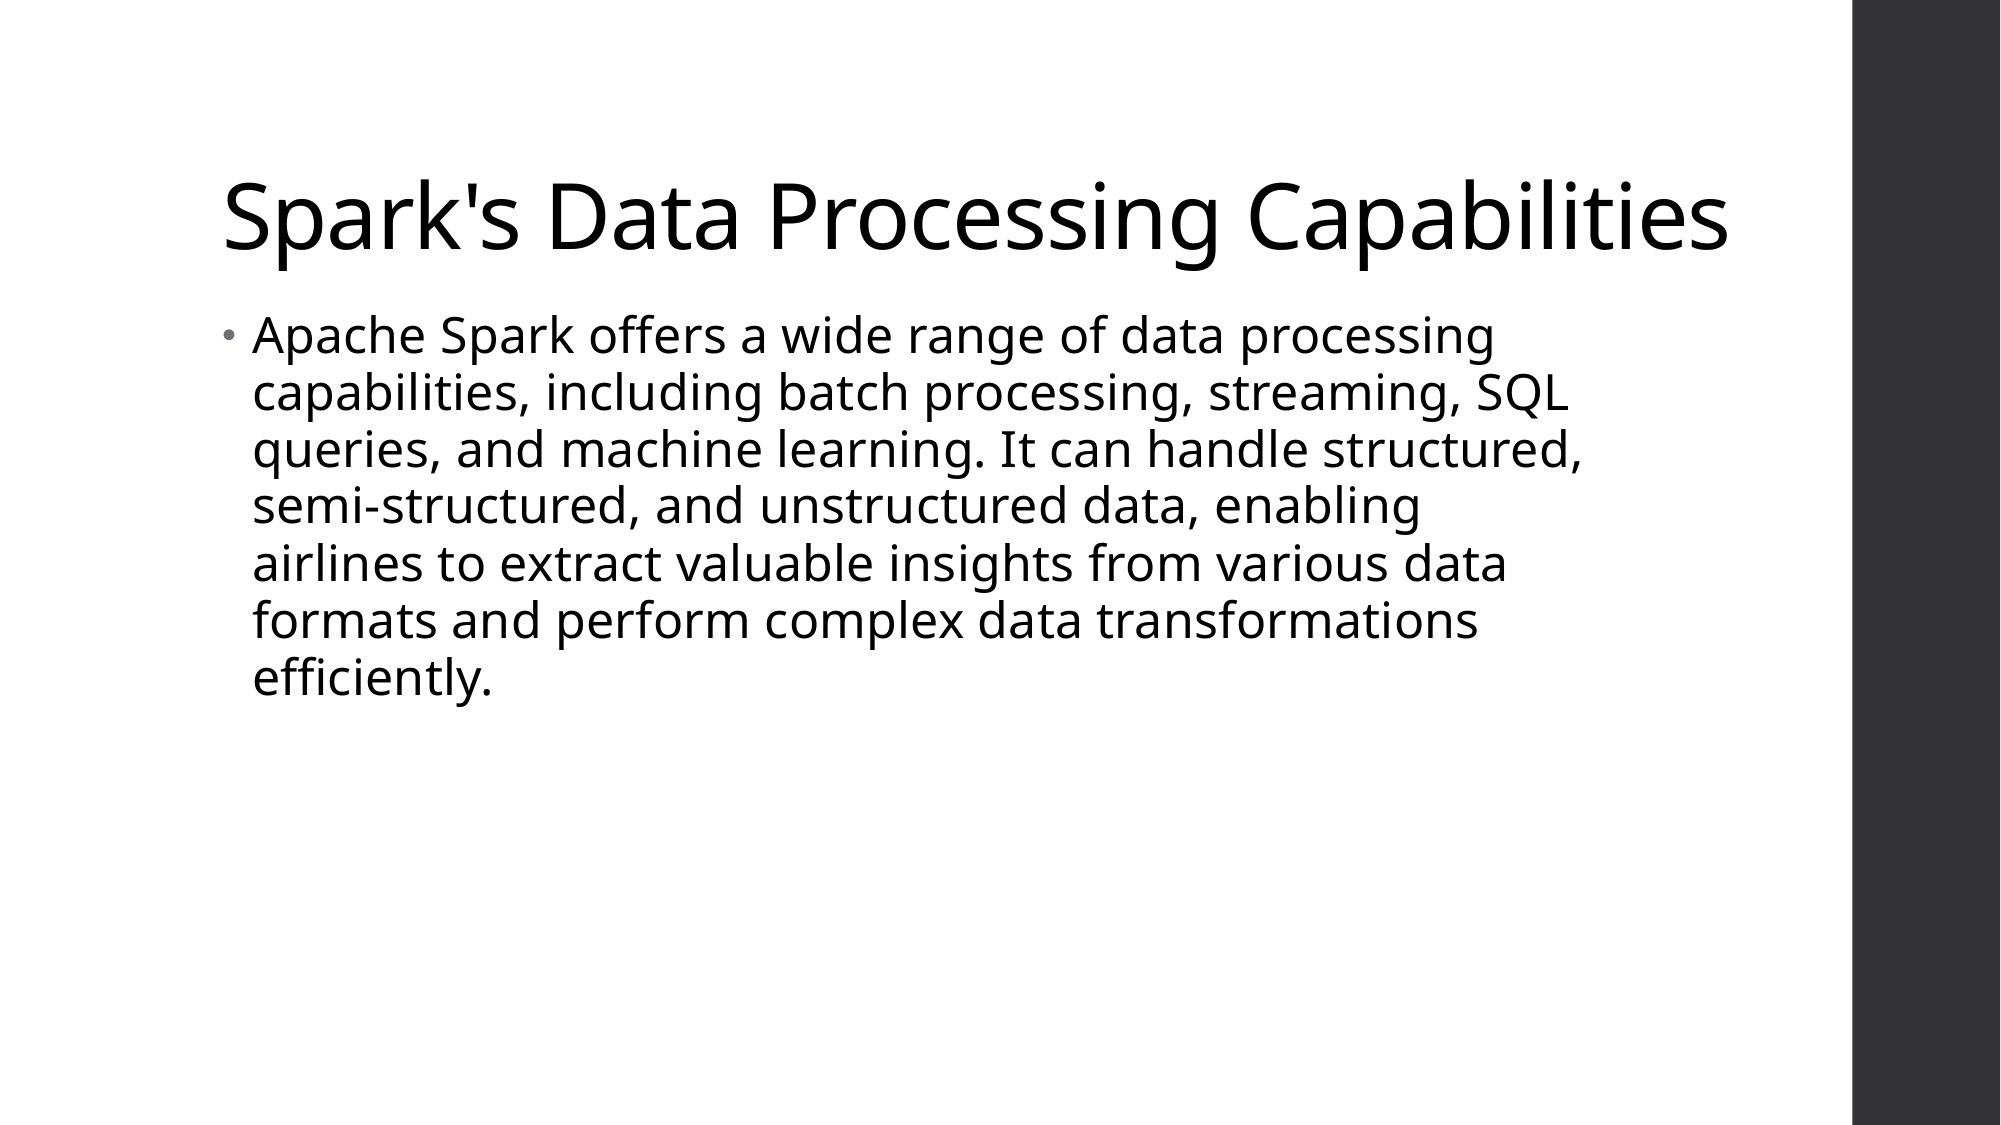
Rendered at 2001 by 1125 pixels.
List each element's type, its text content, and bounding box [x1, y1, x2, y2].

list Apache Spark offers a wide range of data processing capabilities, including batch processing, streaming, SQL queries, and machine learning. It can handle structured, semi-structured, and unstructured data, enabling airlines to extract valuable insights from various data formats and perform complex data transformations efficiently. [206, 299, 1617, 1014]
title Spark's Data Processing Capabilities [206, 60, 1797, 278]
